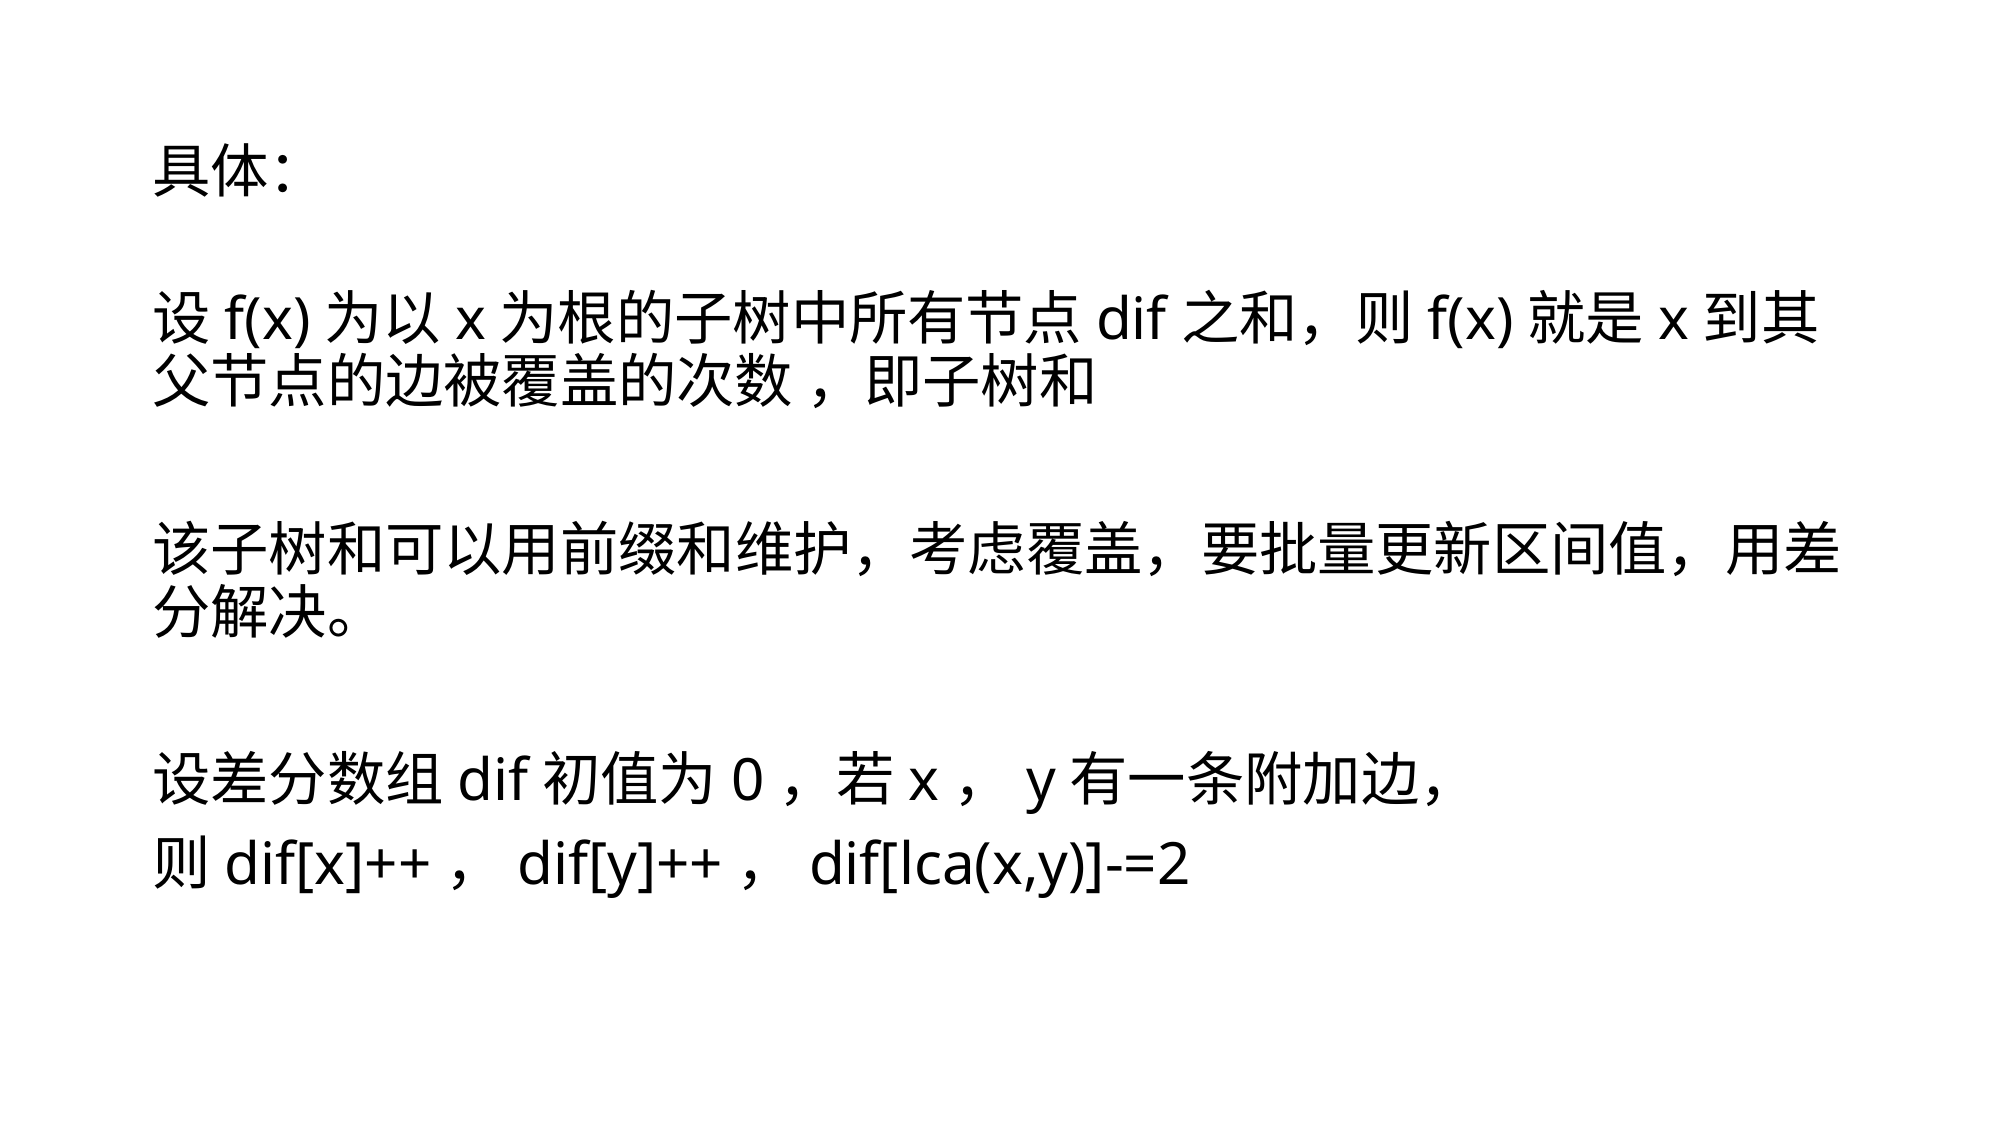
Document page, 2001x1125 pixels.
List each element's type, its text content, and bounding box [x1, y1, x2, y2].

list 具体： 设f(x)为以x为根的子树中所有节点dif之和，则f(x)就是x到其父节点的边被覆盖的次数 ，即子树和 该子树和可以用前缀和维护，考虑覆盖，要批量更新区间值，用差分解决。 设差分数组dif初值为0，若x，y有一条附加边， 则dif[x]++，dif[y]++，dif[lca(x,y)]-=2 [137, 135, 1863, 1014]
